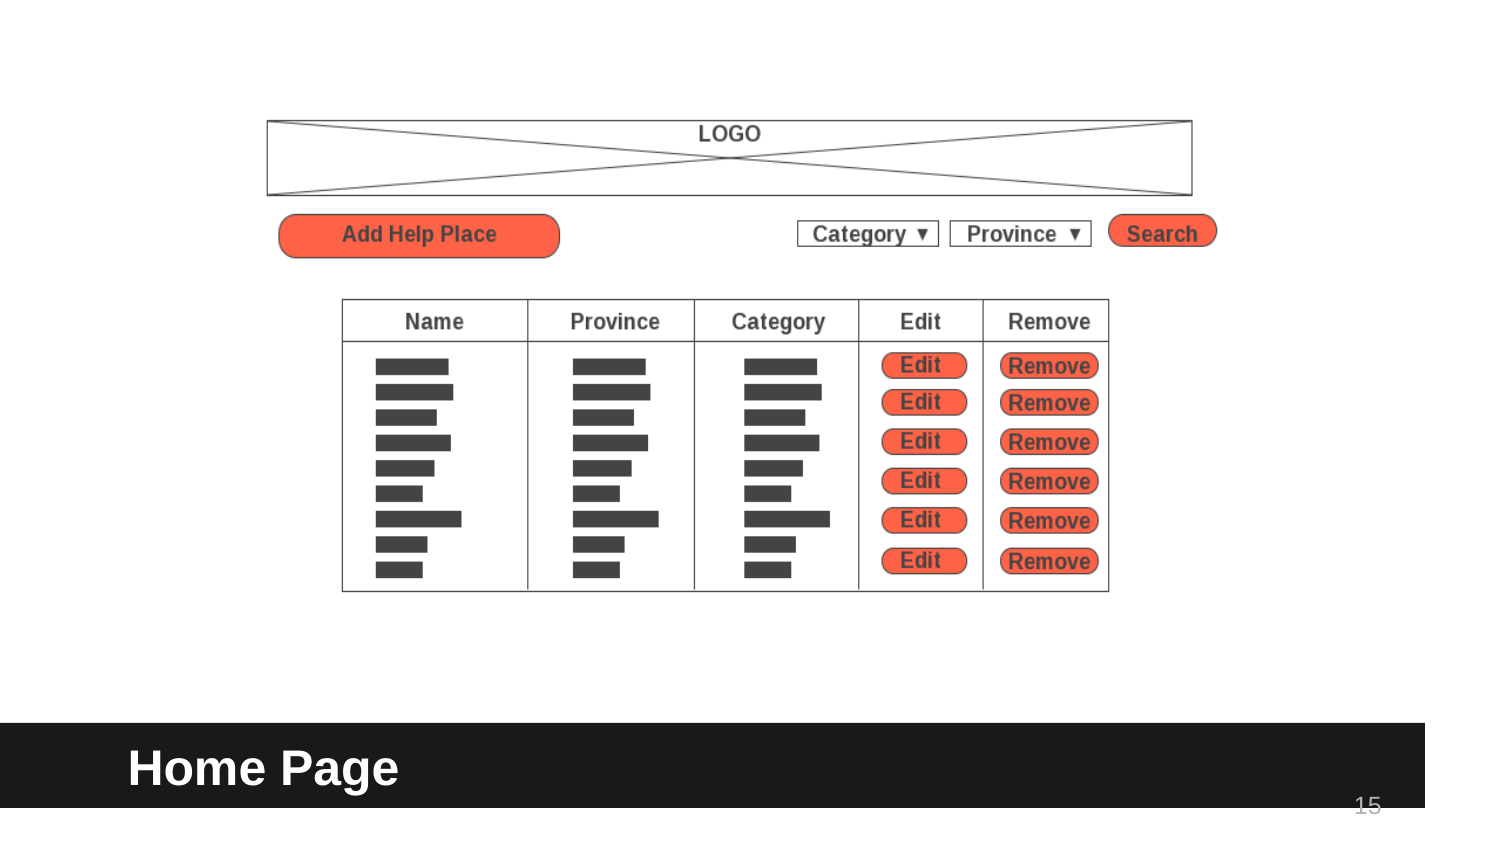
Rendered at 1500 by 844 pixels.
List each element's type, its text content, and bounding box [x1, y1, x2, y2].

slide_number 14 [1059, 782, 1397, 828]
list Home Page [75, 722, 1425, 808]
picture [132, 95, 1337, 680]
